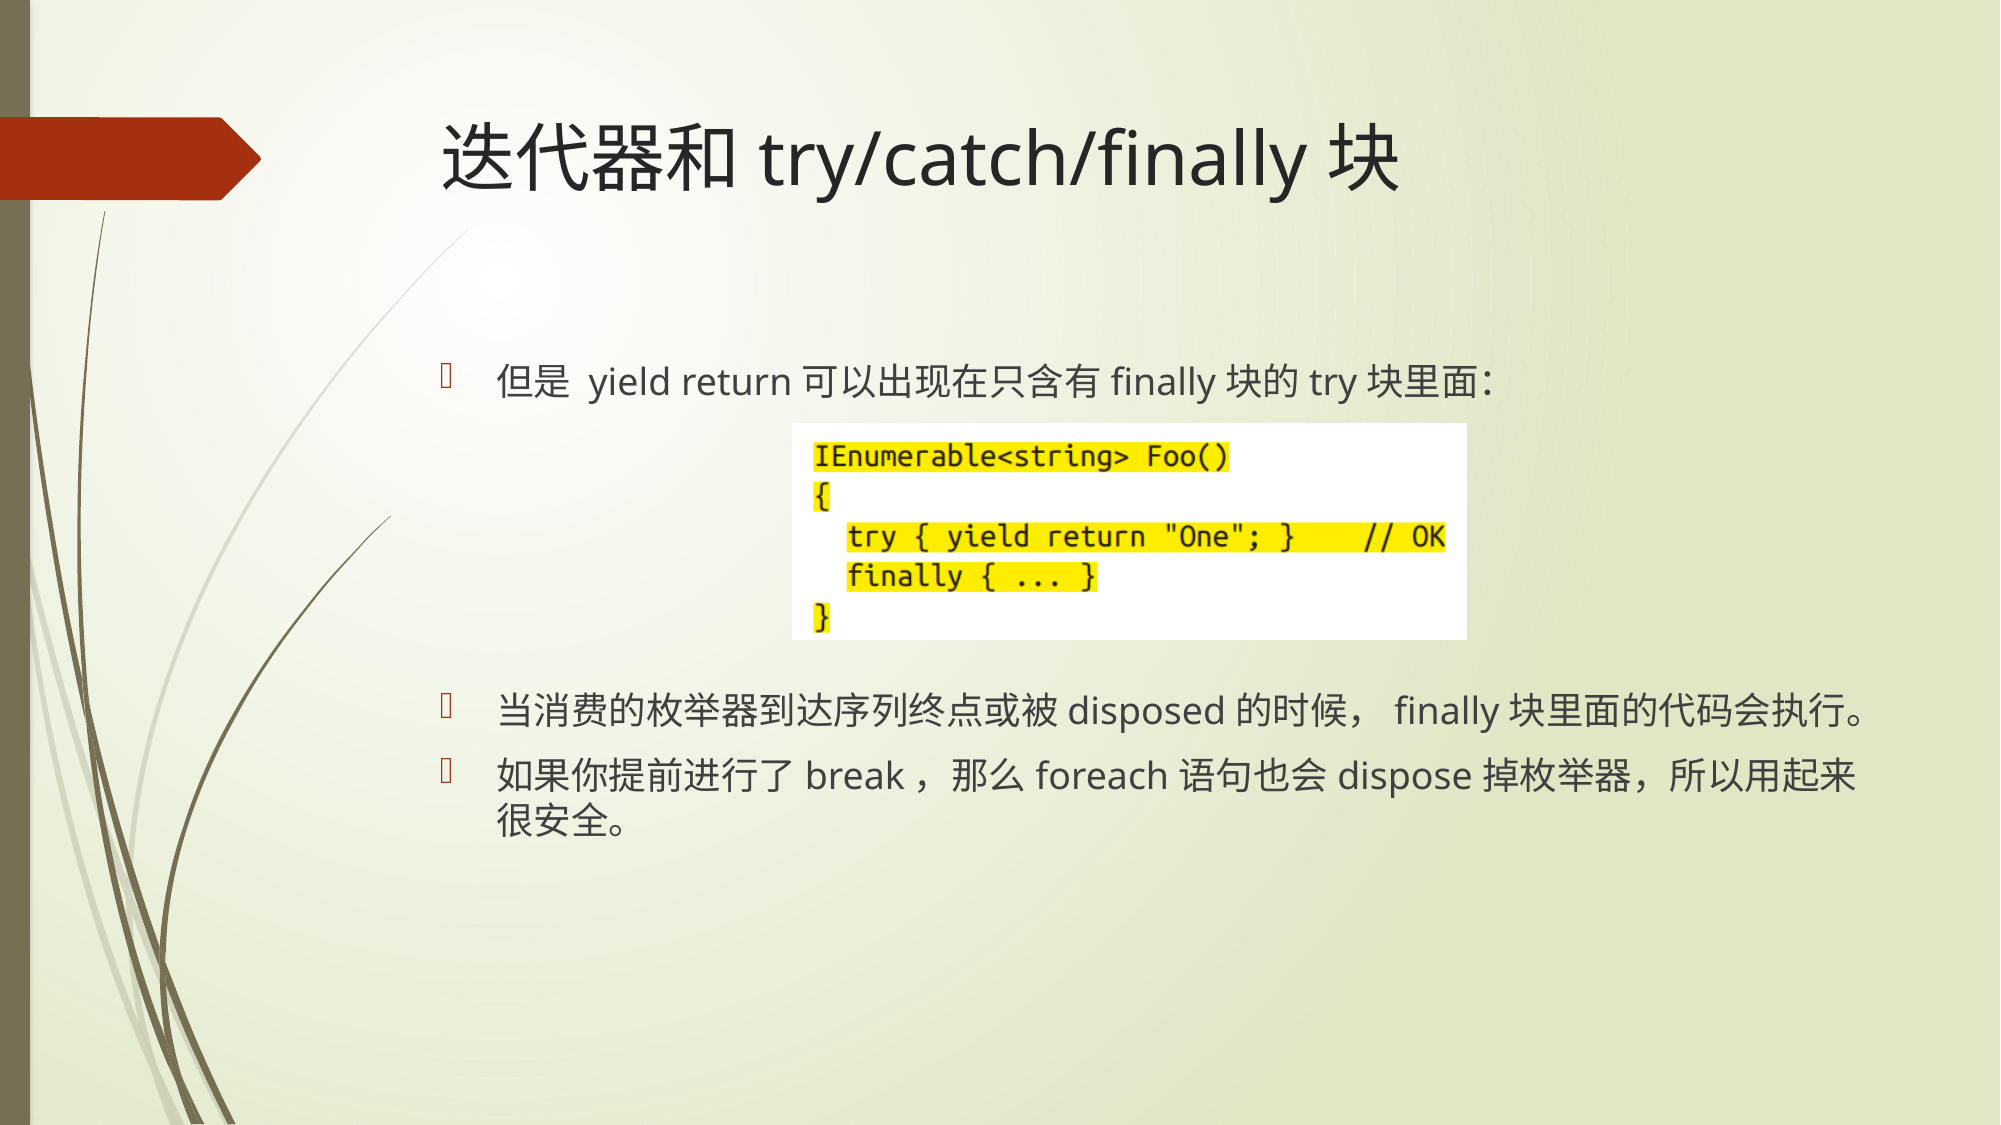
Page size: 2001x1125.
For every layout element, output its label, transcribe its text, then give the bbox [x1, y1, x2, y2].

title 迭代器和try/catch/finally块 [425, 102, 1888, 313]
picture [792, 423, 1467, 640]
list 但是 yield return可以出现在只含有finally块的try块里面： 当消费的枚举器到达序列终点或被disposed的时候，finally块里面的代码会执行。 如果你提前进行了break，那么foreach语句也会dispose掉枚举器，所以用起来很安全。 [424, 350, 1888, 970]
